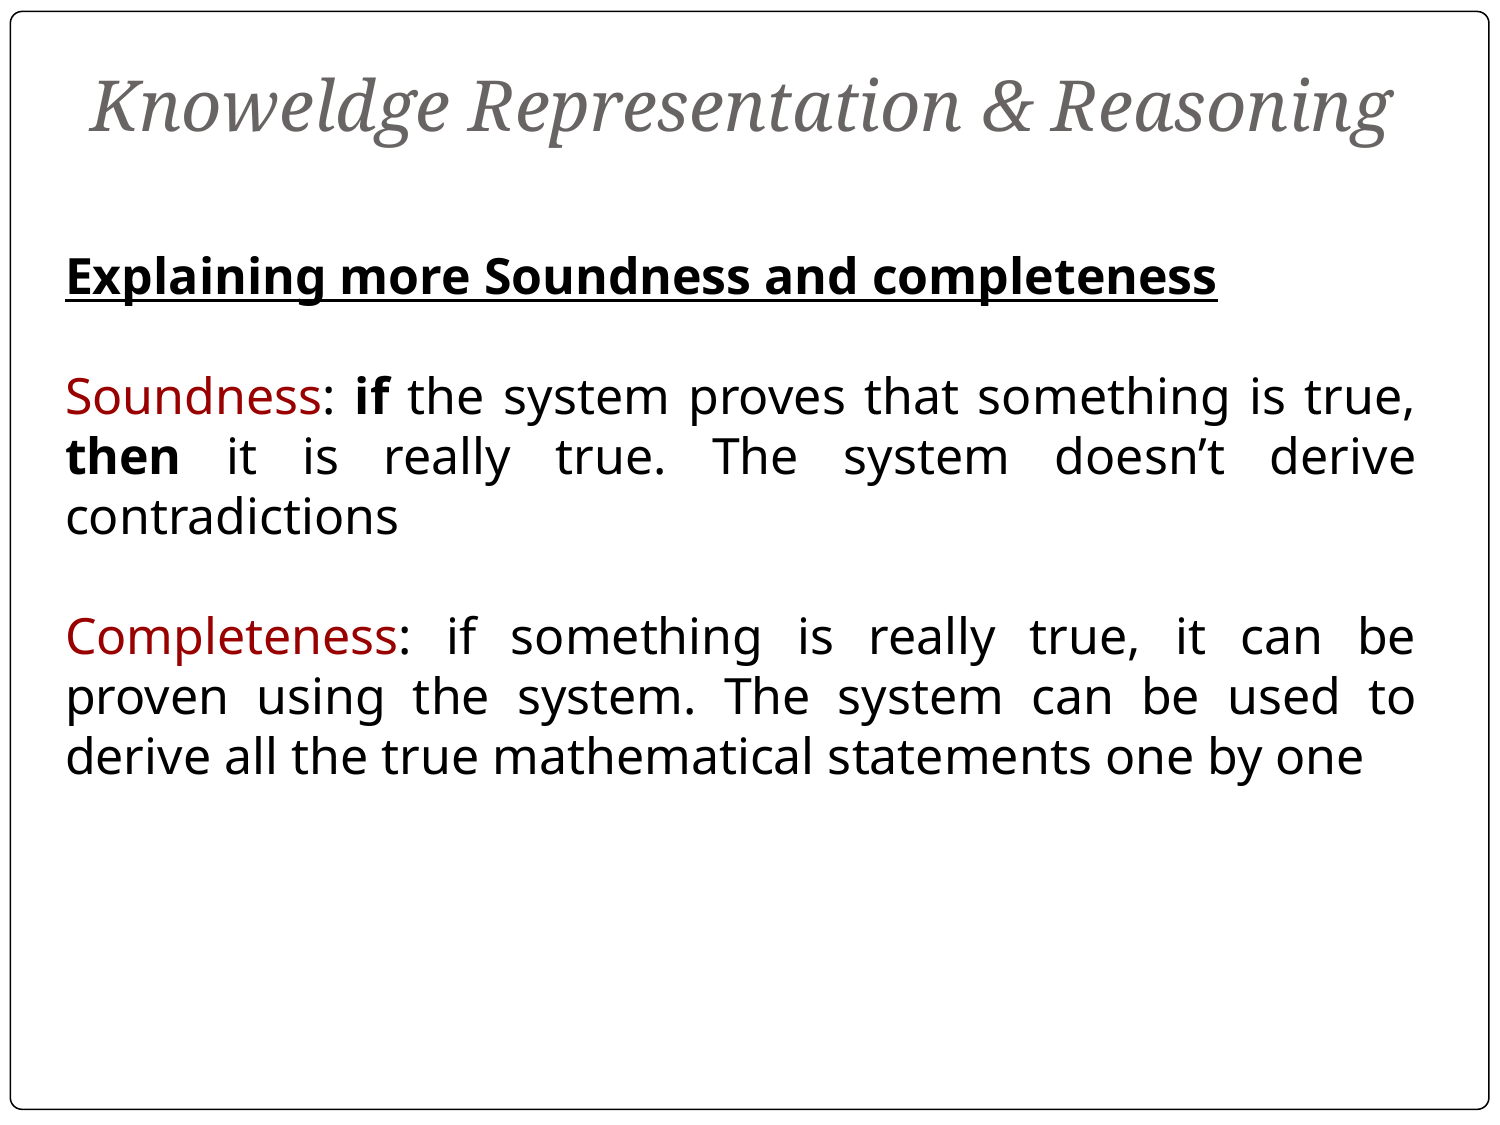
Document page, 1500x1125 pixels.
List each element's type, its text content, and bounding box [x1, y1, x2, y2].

text_box Explaining more Soundness and completeness Soundness: if the system proves that something is true, then it is really true. The system doesn’t derive contradictions Completeness: if something is really true, it can be proven using the system. The system can be used to derive all the true mathematical statements one by one [49, 237, 1432, 793]
title Knoweldge Representation & Reasoning [75, 45, 1425, 161]
